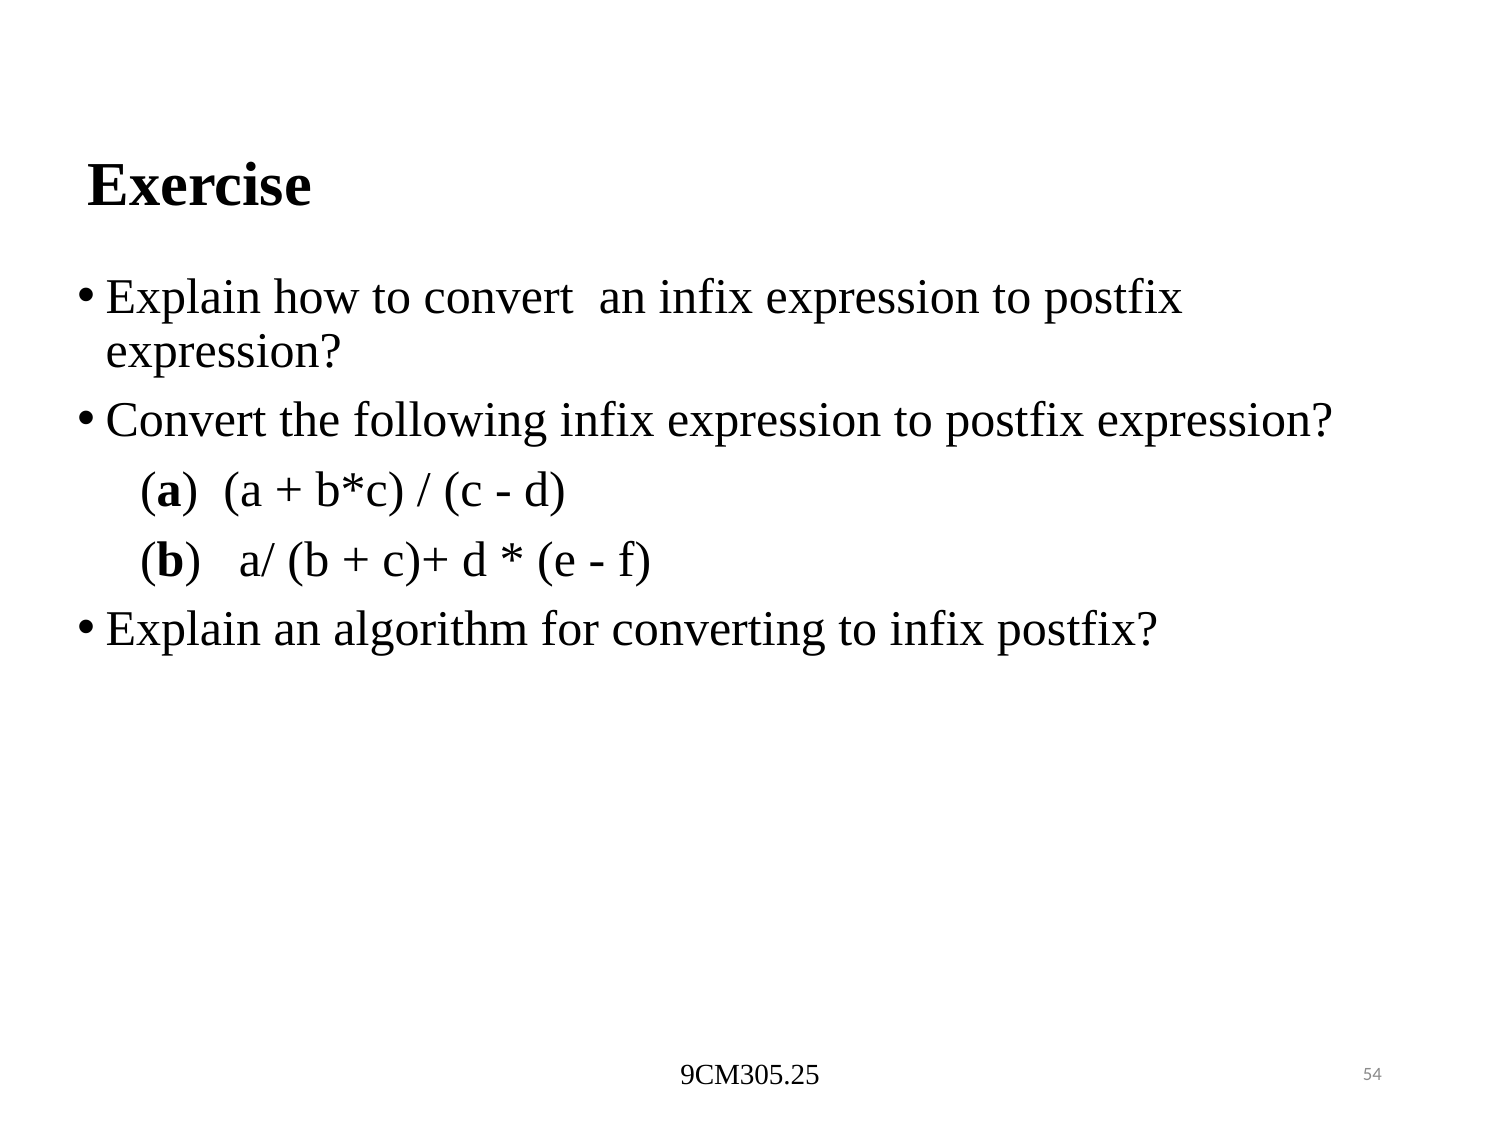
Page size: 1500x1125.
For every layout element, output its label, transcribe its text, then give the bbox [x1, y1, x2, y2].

title Exercise [72, 137, 1425, 233]
list Explain how to convert an infix expression to postfix expression? Convert the following infix expression to postfix expression? (a) (a + b*c) / (c - d) (b) a/ (b + c)+ d * (e - f) Explain an algorithm for converting to infix postfix? [62, 262, 1413, 1000]
slide_number 54 [1059, 1042, 1397, 1103]
footer 9CM305.25 [496, 1042, 1004, 1103]
